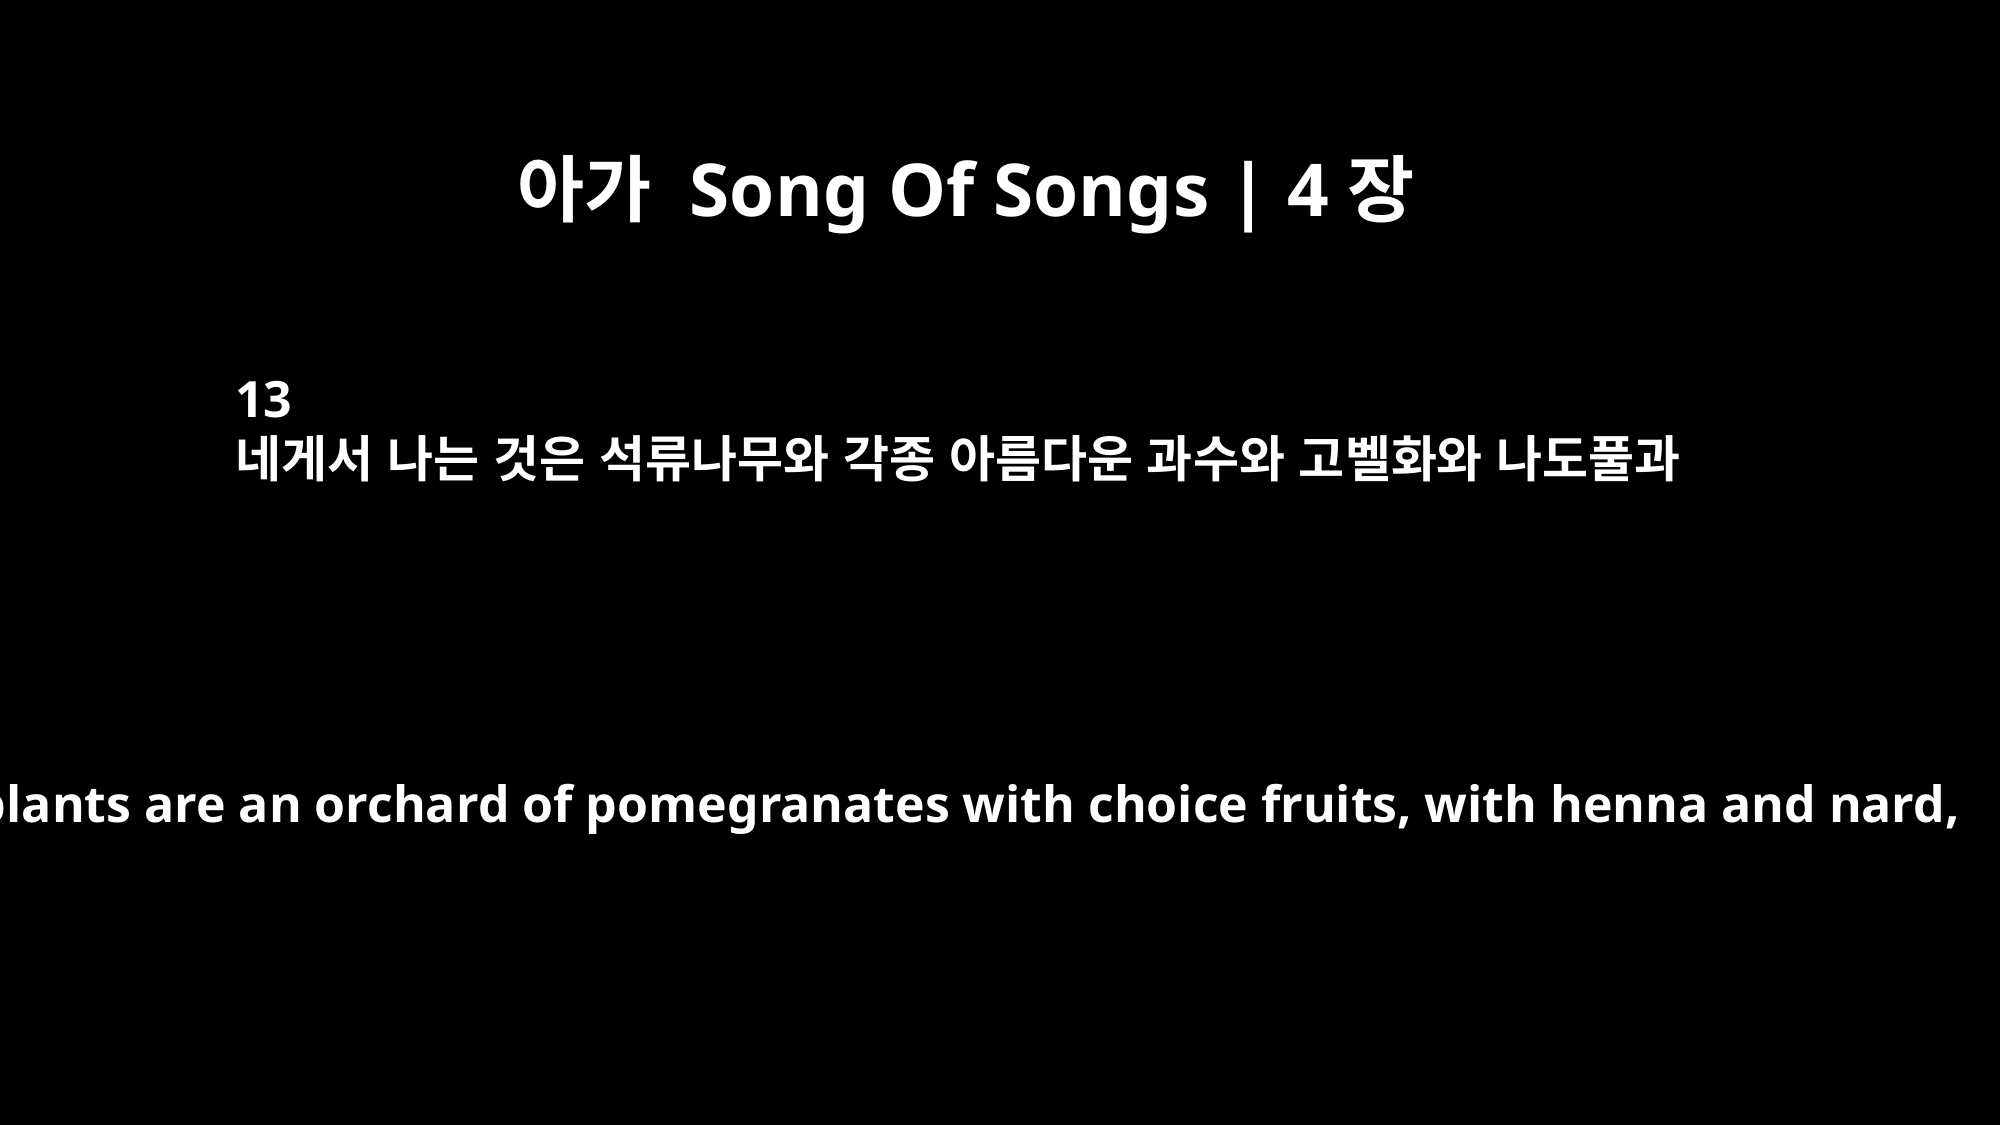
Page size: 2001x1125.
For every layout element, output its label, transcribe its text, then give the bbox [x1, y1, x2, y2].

text_box 아가 Song Of Songs | 4장 [502, 136, 1430, 239]
text_box 13 네게서 나는 것은 석류나무와 각종 아름다운 과수와 고벨화와 나도풀과 [220, 359, 1697, 495]
text_box Your plants are an orchard of pomegranates with choice fruits, with henna and nard, [0, 764, 1976, 840]
